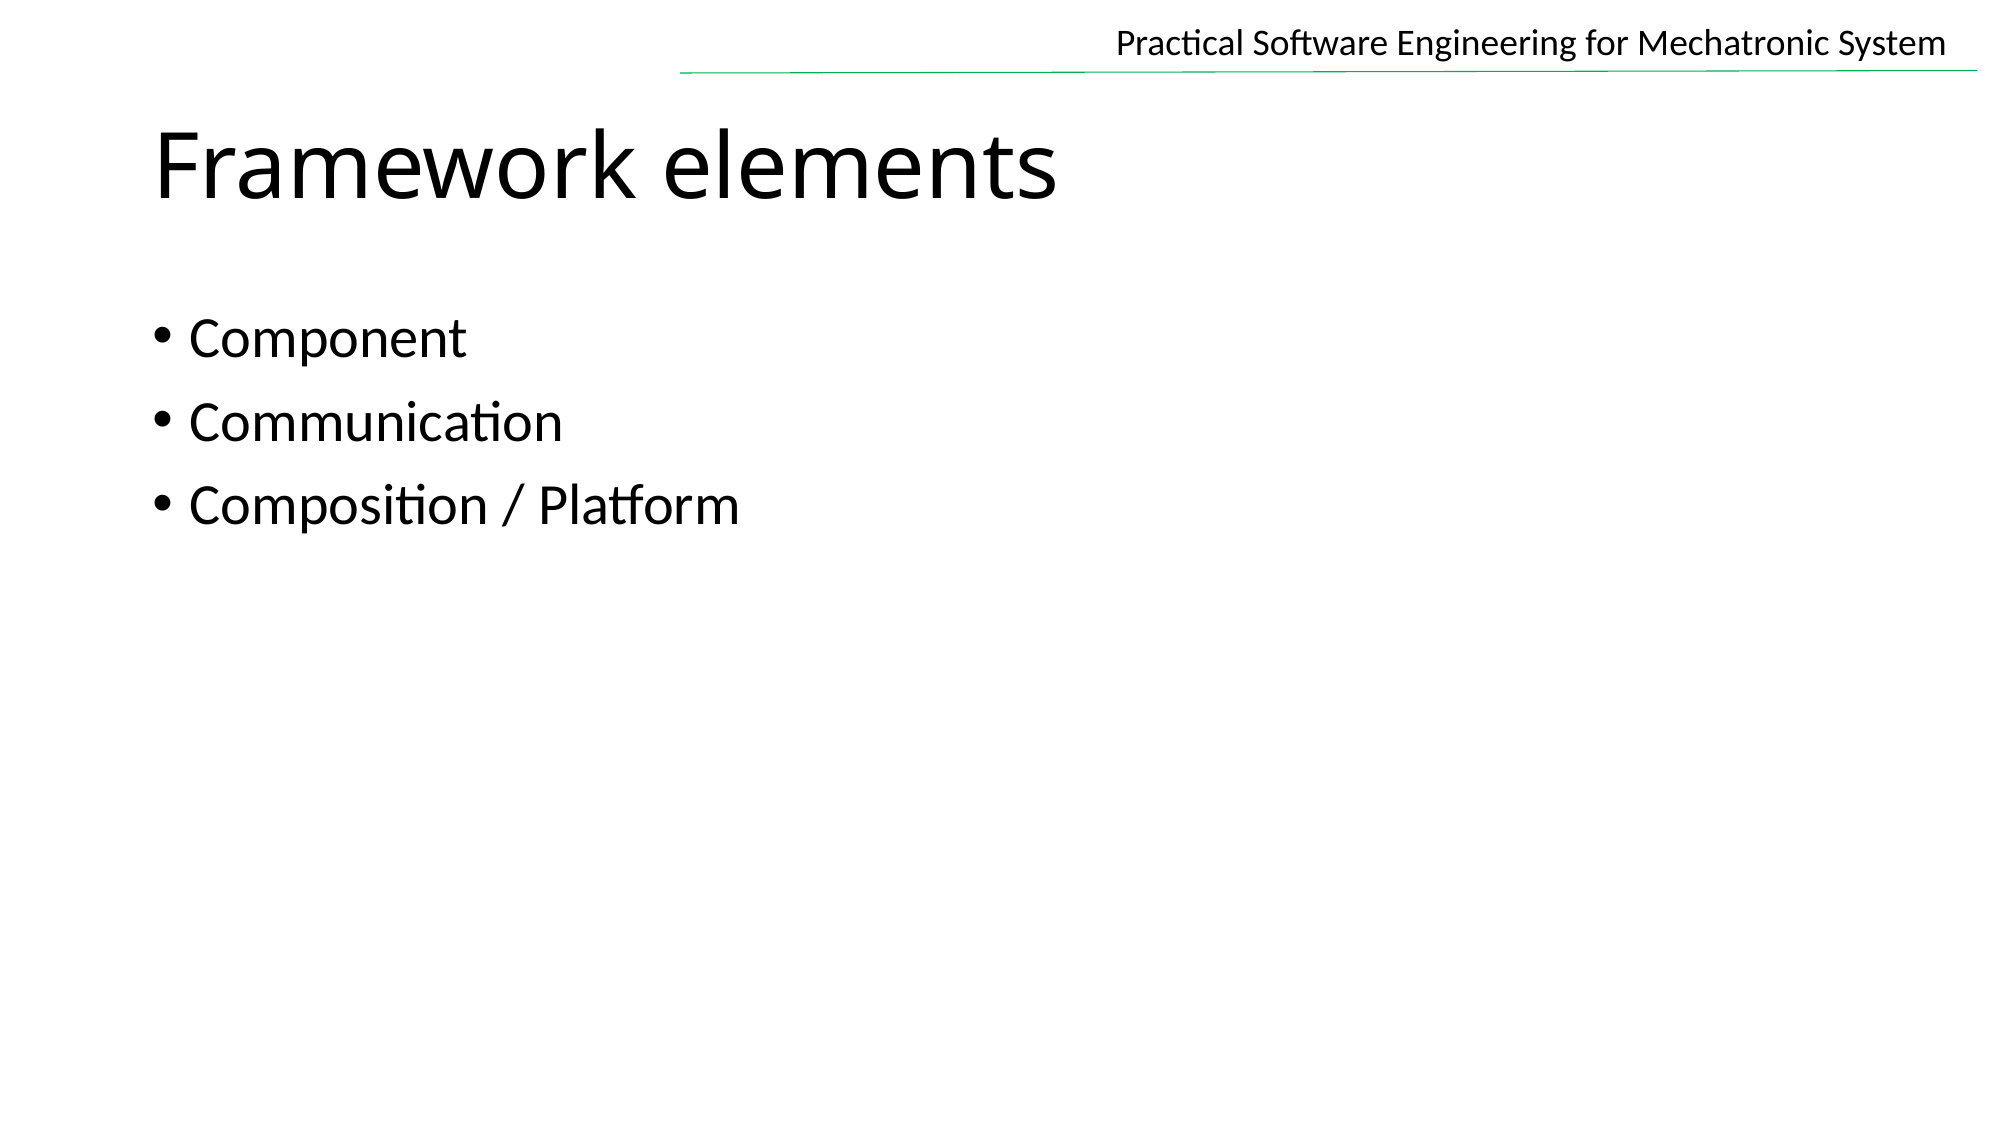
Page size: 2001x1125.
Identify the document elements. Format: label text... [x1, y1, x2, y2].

title Framework elements [137, 59, 1863, 278]
list Component Communication Composition / Platform [137, 299, 988, 1014]
